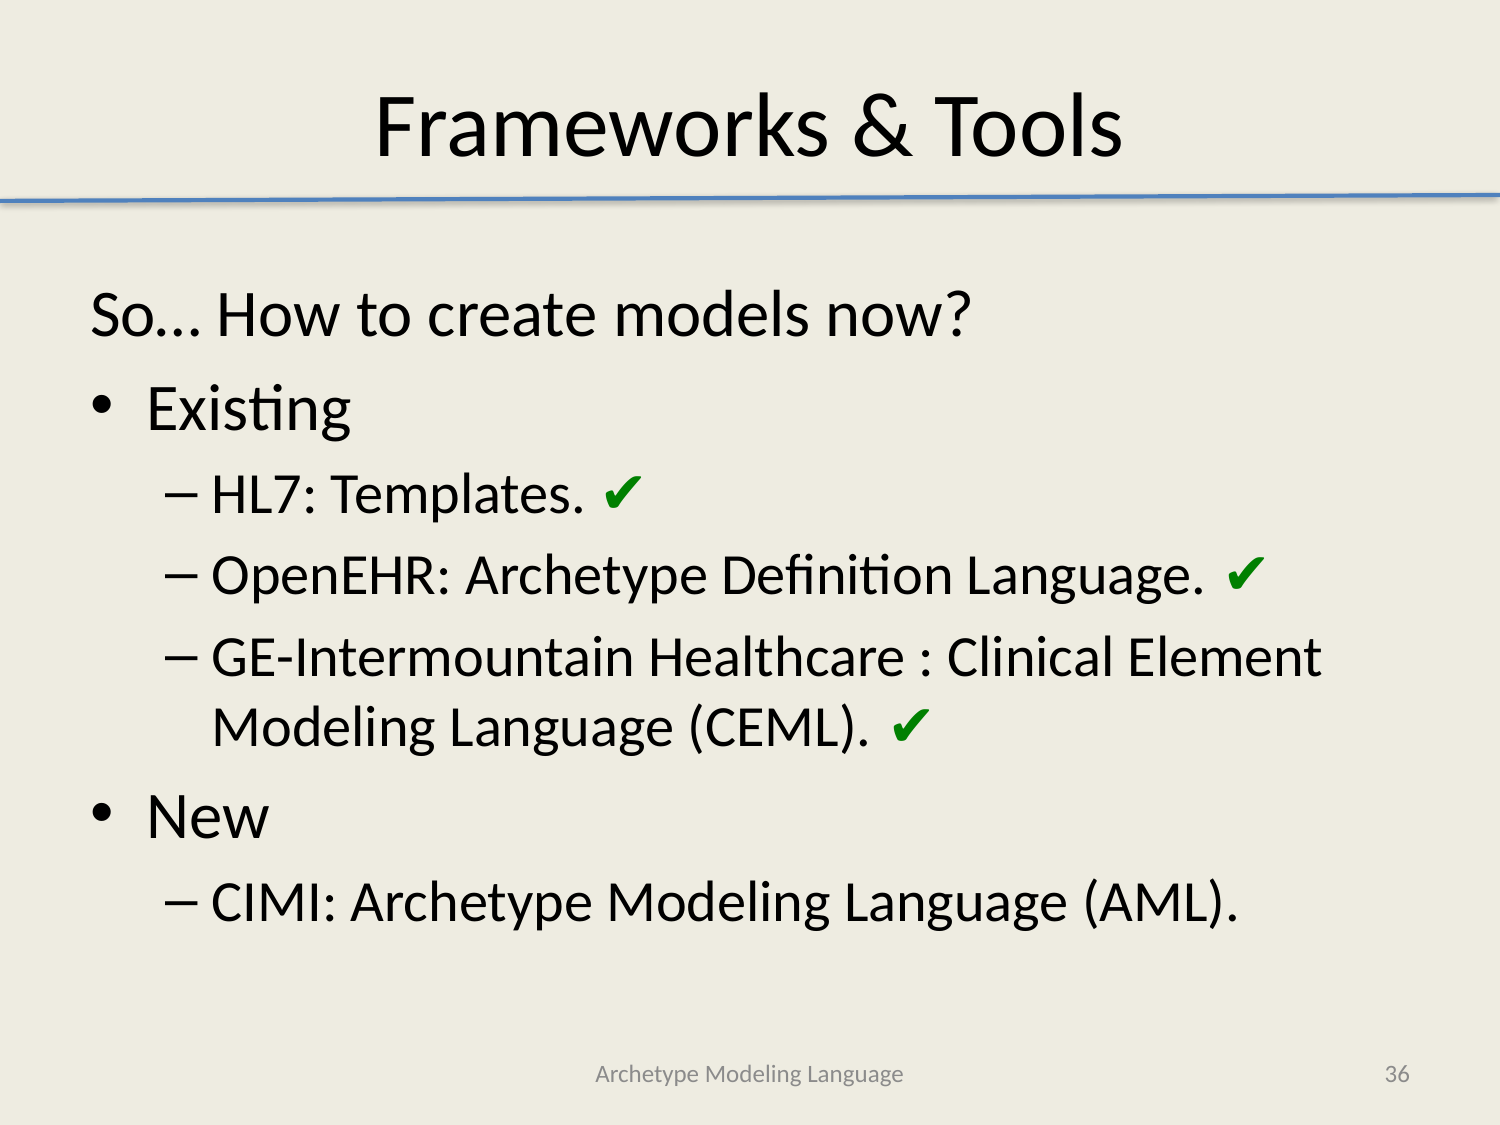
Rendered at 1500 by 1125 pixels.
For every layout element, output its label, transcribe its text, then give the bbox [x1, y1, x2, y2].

list So… How to create models now? Existing HL7: Templates. ✔ OpenEHR: Archetype Definition Language. ✔ GE-Intermountain Healthcare : Clinical Element Modeling Language (CEML). ✔ New CIMI: Archetype Modeling Language (AML). [75, 262, 1425, 1005]
slide_number 36 [1074, 1042, 1425, 1103]
title Frameworks & Tools [75, 45, 1425, 193]
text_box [0, 194, 1500, 202]
footer Archetype Modeling Language [512, 1042, 988, 1103]
